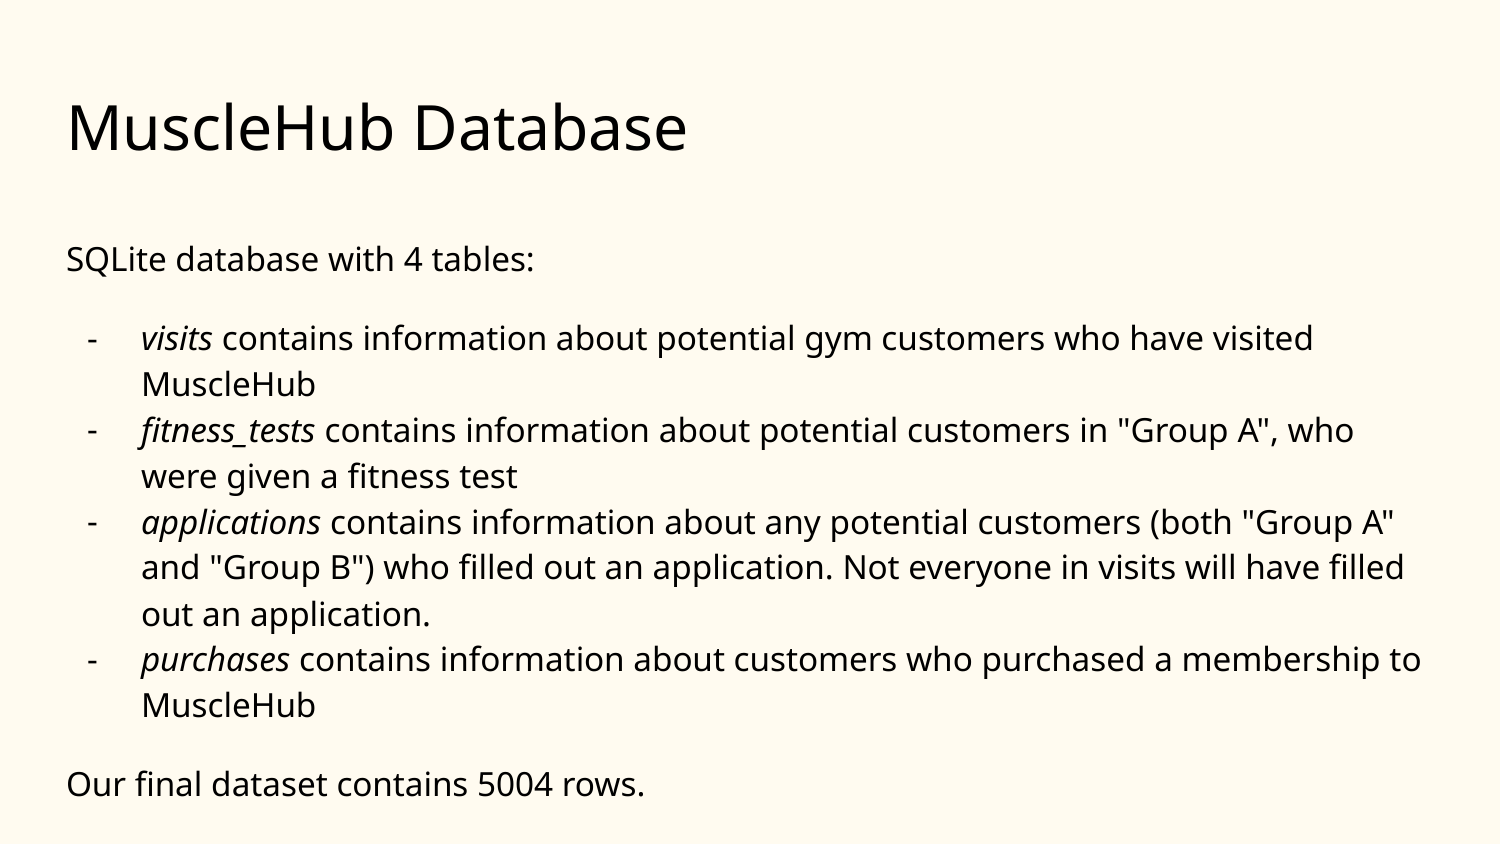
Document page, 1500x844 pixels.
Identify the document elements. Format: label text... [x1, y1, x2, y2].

list SQLite database with 4 tables: visits contains information about potential gym customers who have visited MuscleHub fitness_tests contains information about potential customers in "Group A", who were given a fitness test applications contains information about any potential customers (both "Group A" and "Group B") who filled out an application. Not everyone in visits will have filled out an application. purchases contains information about customers who purchased a membership to MuscleHub Our final dataset contains 5004 rows. [51, 217, 1449, 767]
title MuscleHub Database [51, 72, 1449, 174]
